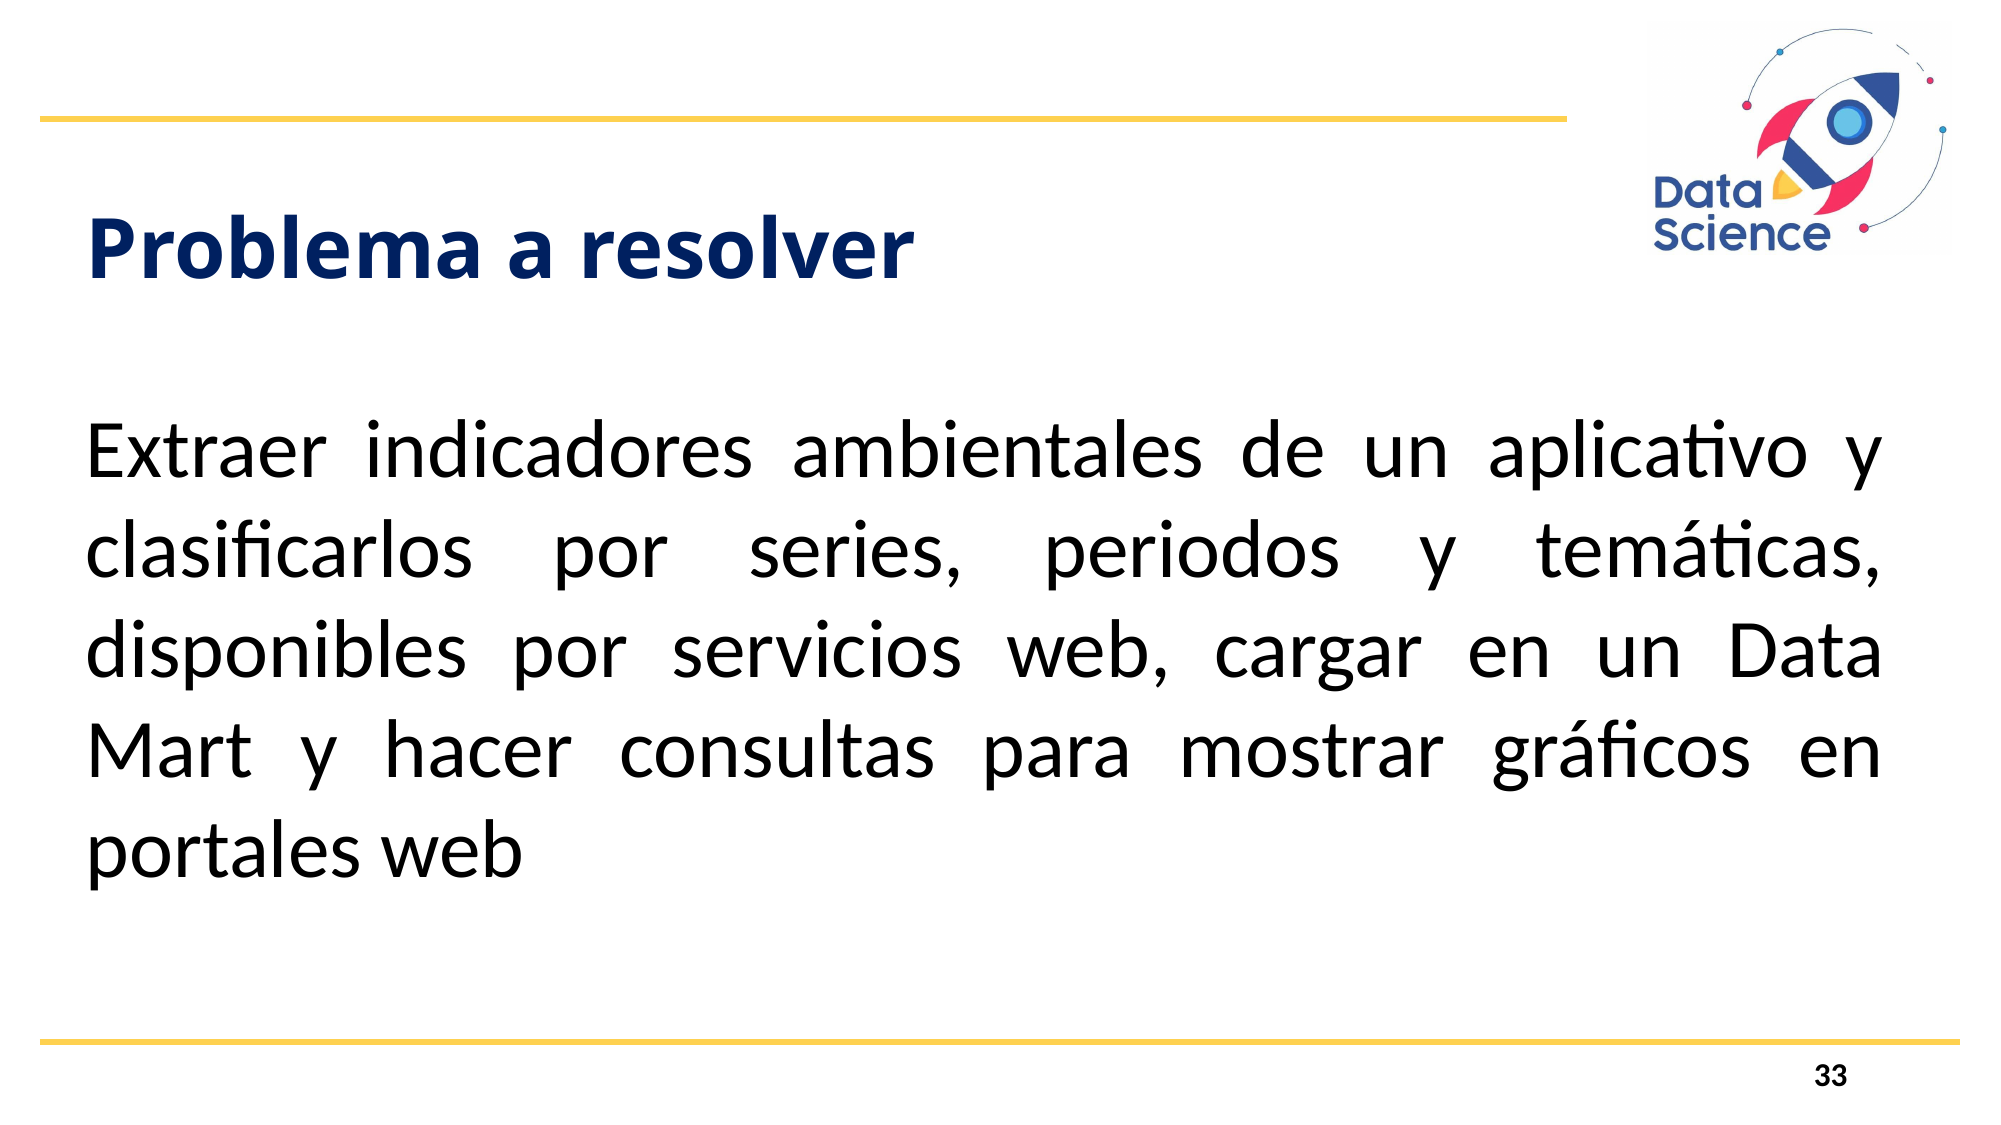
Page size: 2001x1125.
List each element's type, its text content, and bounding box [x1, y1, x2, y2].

text_box Extraer indicadores ambientales de un aplicativo y clasificarlos por series, periodos y temáticas, disponibles por servicios web, cargar en un Data Mart y hacer consultas para mostrar gráficos en portales web [70, 336, 1901, 952]
picture [1647, 21, 1952, 255]
slide_number 33 [1412, 1054, 1863, 1103]
text_box Problema a resolver [70, 138, 1122, 275]
